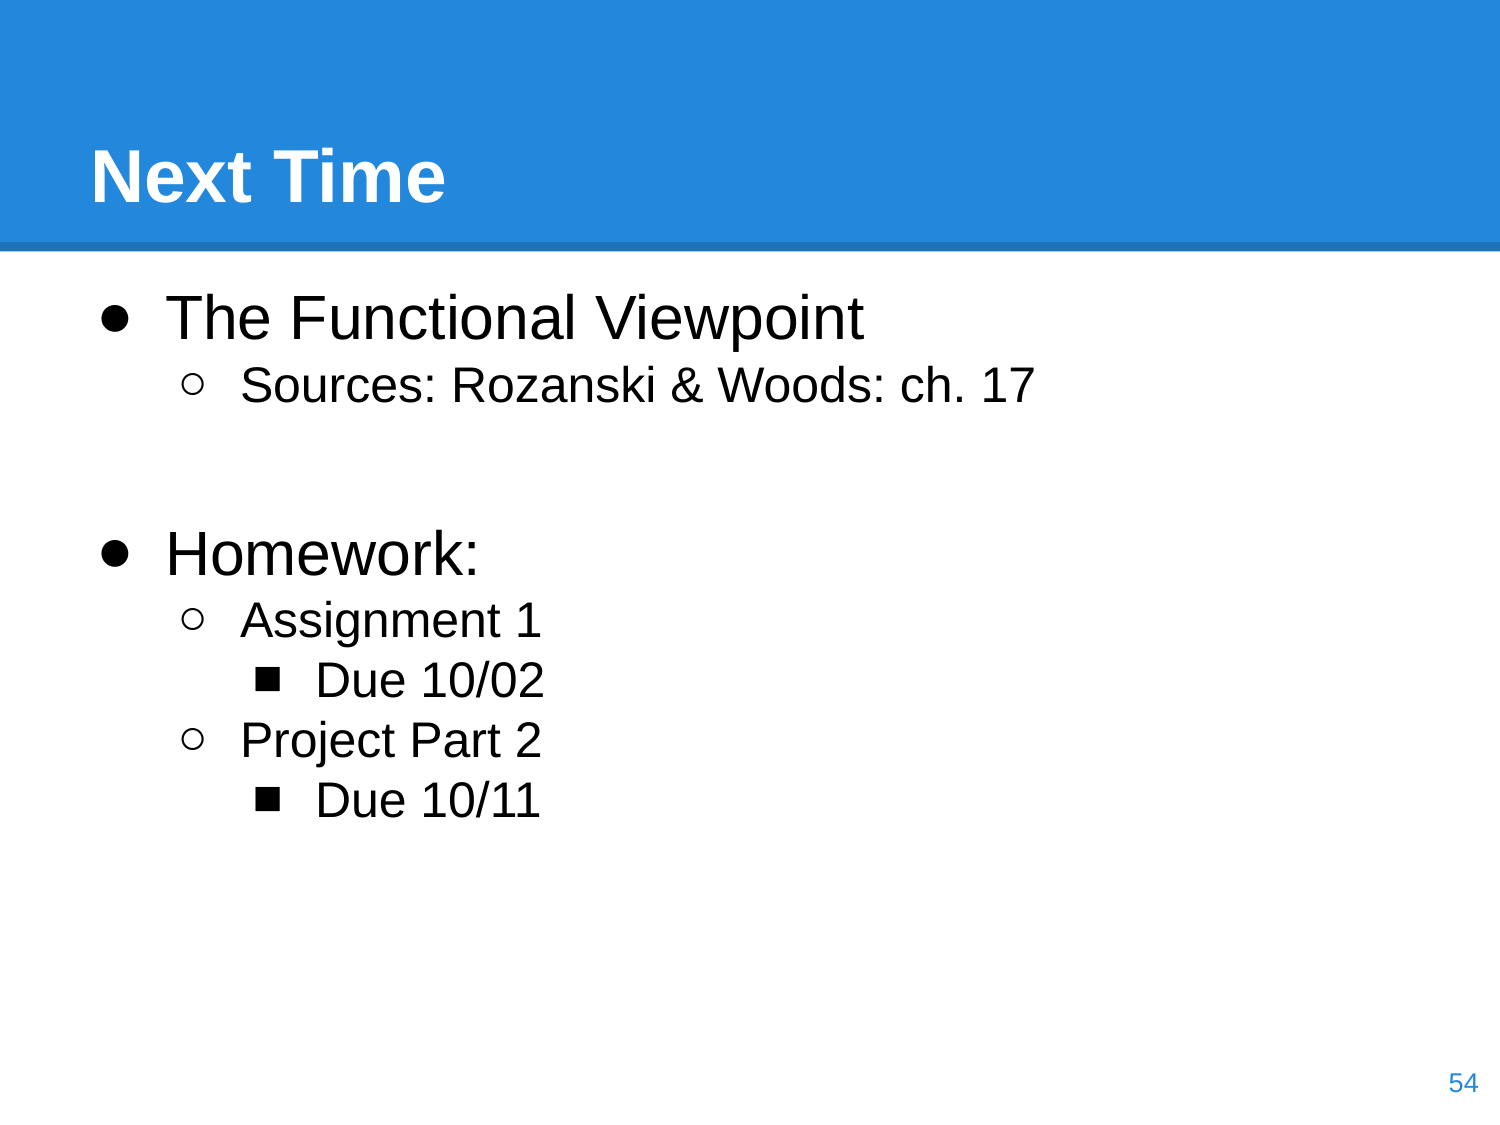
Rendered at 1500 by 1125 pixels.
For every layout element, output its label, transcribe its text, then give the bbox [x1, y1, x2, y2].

slide_number ‹#› [1403, 1038, 1494, 1125]
title Next Time [75, 45, 1425, 233]
list The Functional Viewpoint Sources: Rozanski & Woods: ch. 17 Homework: Assignment 1 Due 10/02 Project Part 2 Due 10/11 [75, 262, 1425, 1078]
